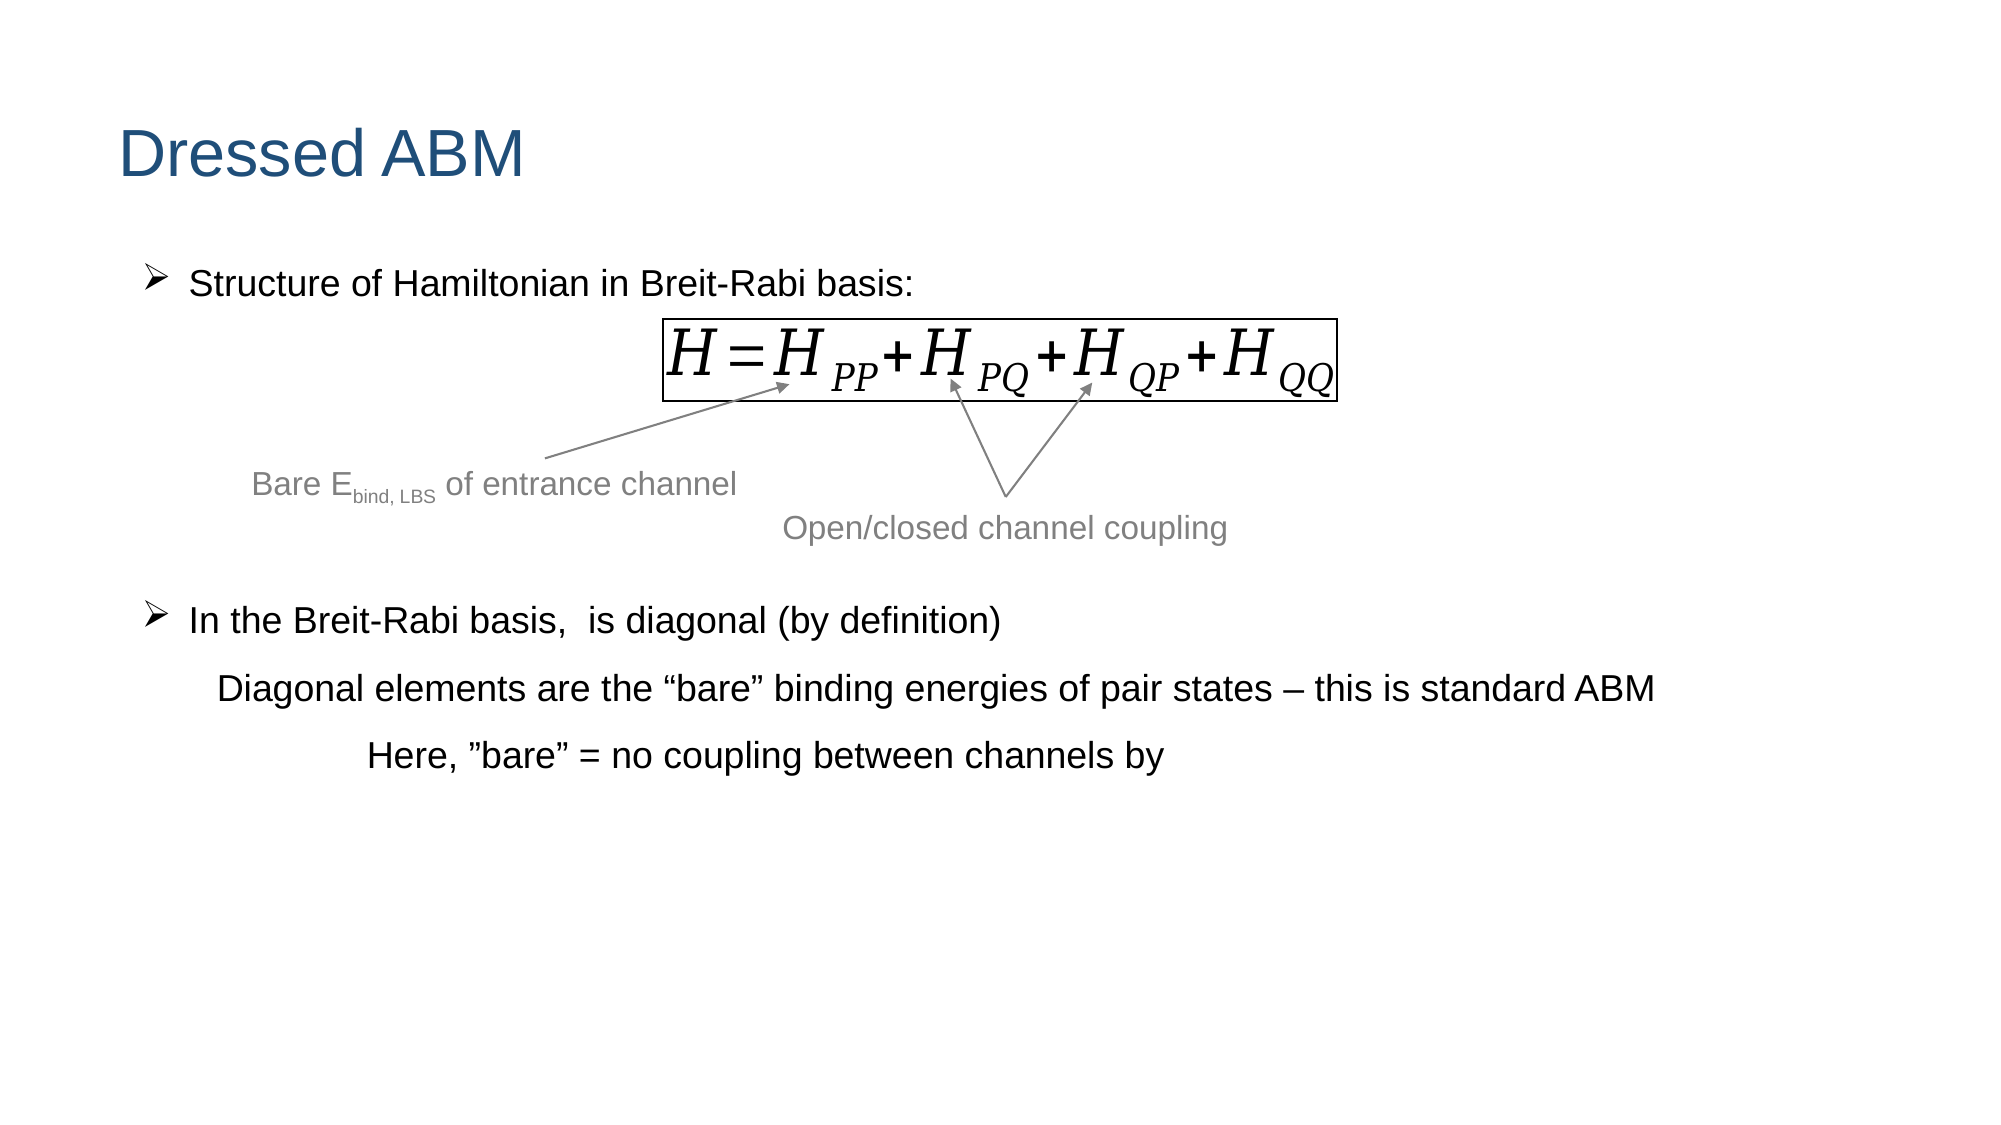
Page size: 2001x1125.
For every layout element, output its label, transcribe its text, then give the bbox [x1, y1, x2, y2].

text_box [1005, 382, 1093, 497]
text_box Open/closed channel coupling [767, 498, 1244, 554]
text_box Bare Ebind, LBS of entrance channel [236, 454, 753, 515]
title Dressed ABM [103, 64, 1764, 247]
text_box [950, 378, 1006, 497]
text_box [544, 384, 790, 459]
